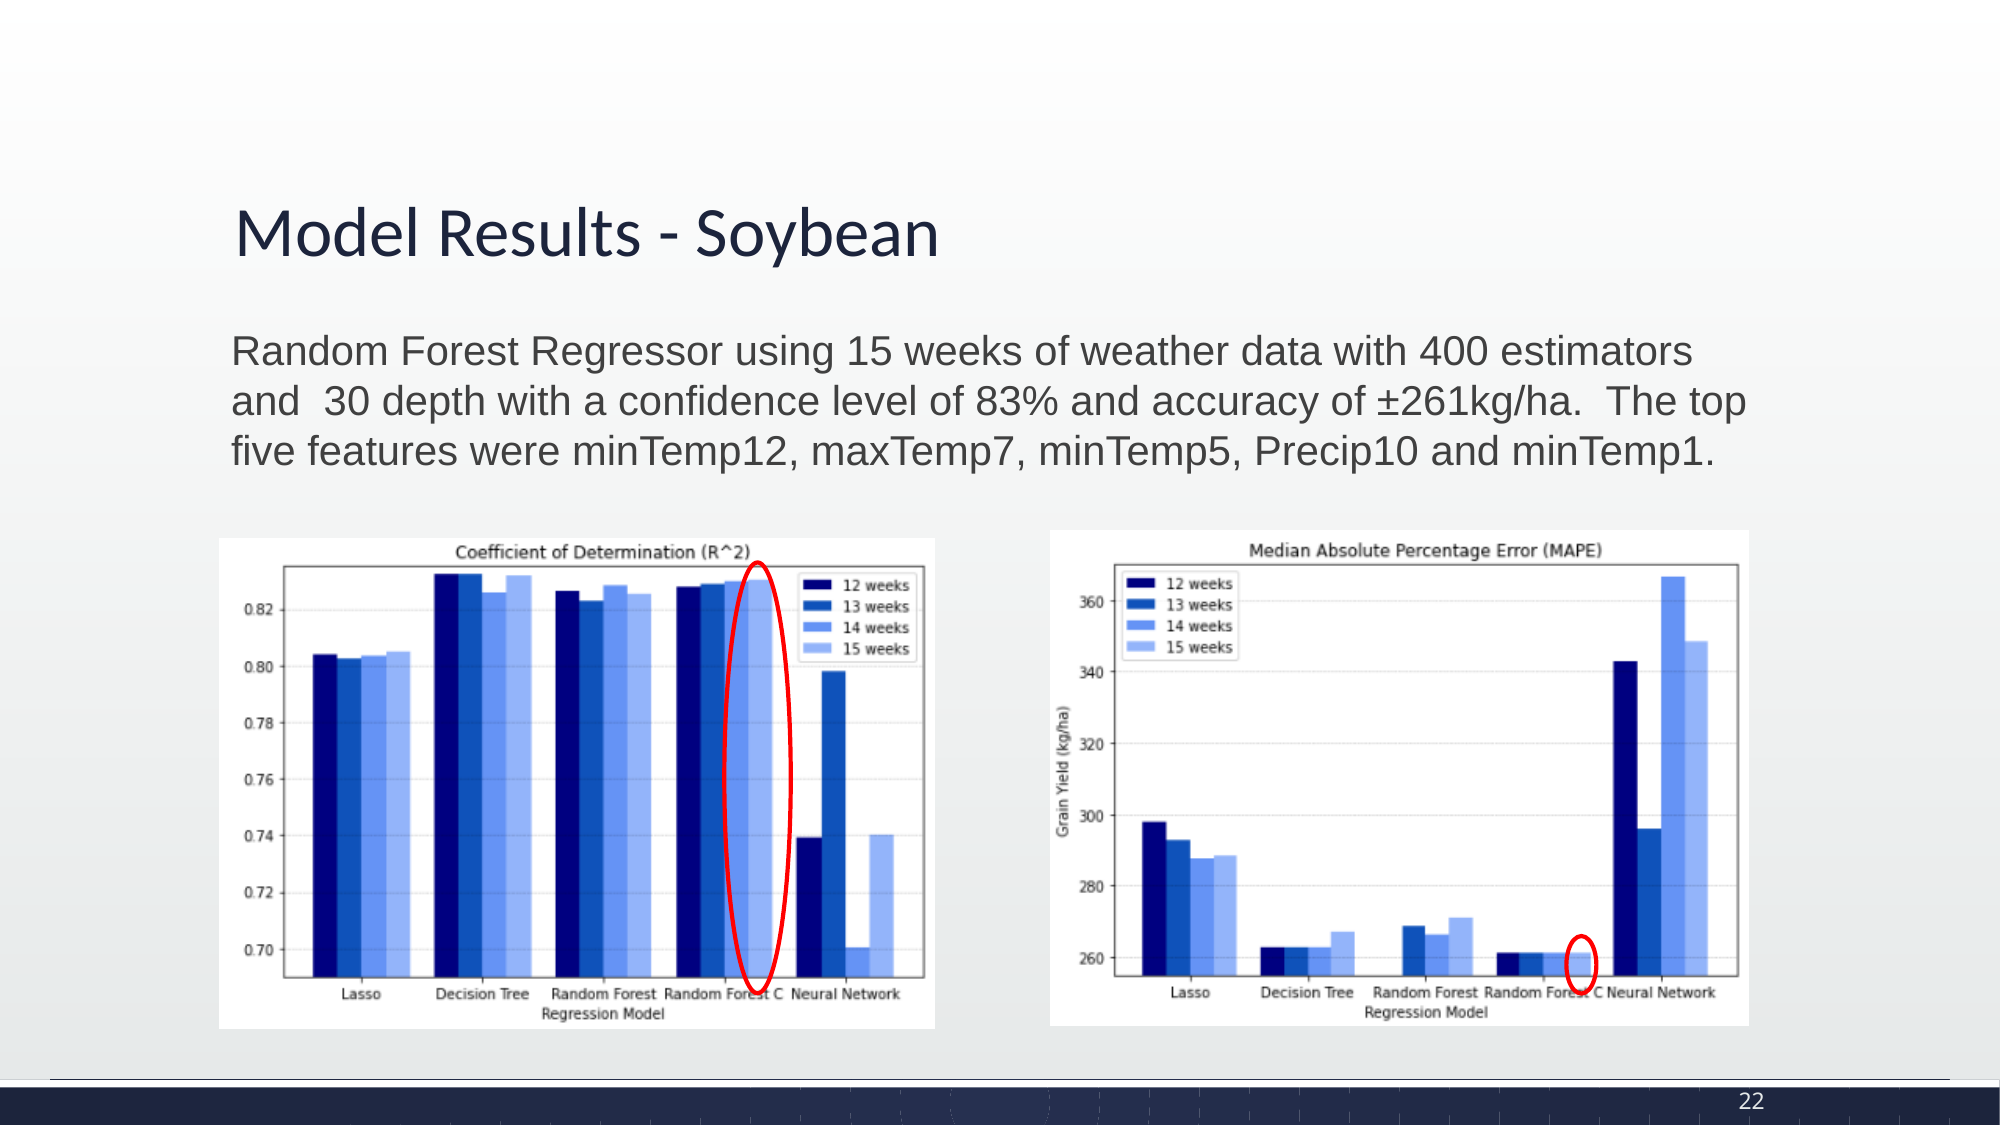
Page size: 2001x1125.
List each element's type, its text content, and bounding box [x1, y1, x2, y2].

title Model Results - Soybean [219, 76, 1780, 279]
slide_number 22 [1674, 1083, 1780, 1122]
picture [1049, 529, 1749, 1026]
list Random Forest Regressor using 15 weeks of weather data with 400 estimators and 30 depth with a confidence level of 83% and accuracy of ±261kg/ha. The top five features were minTemp12, maxTemp7, minTemp5, Precip10 and minTemp1. [140, 316, 1780, 485]
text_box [723, 562, 1597, 994]
picture [219, 538, 935, 1030]
